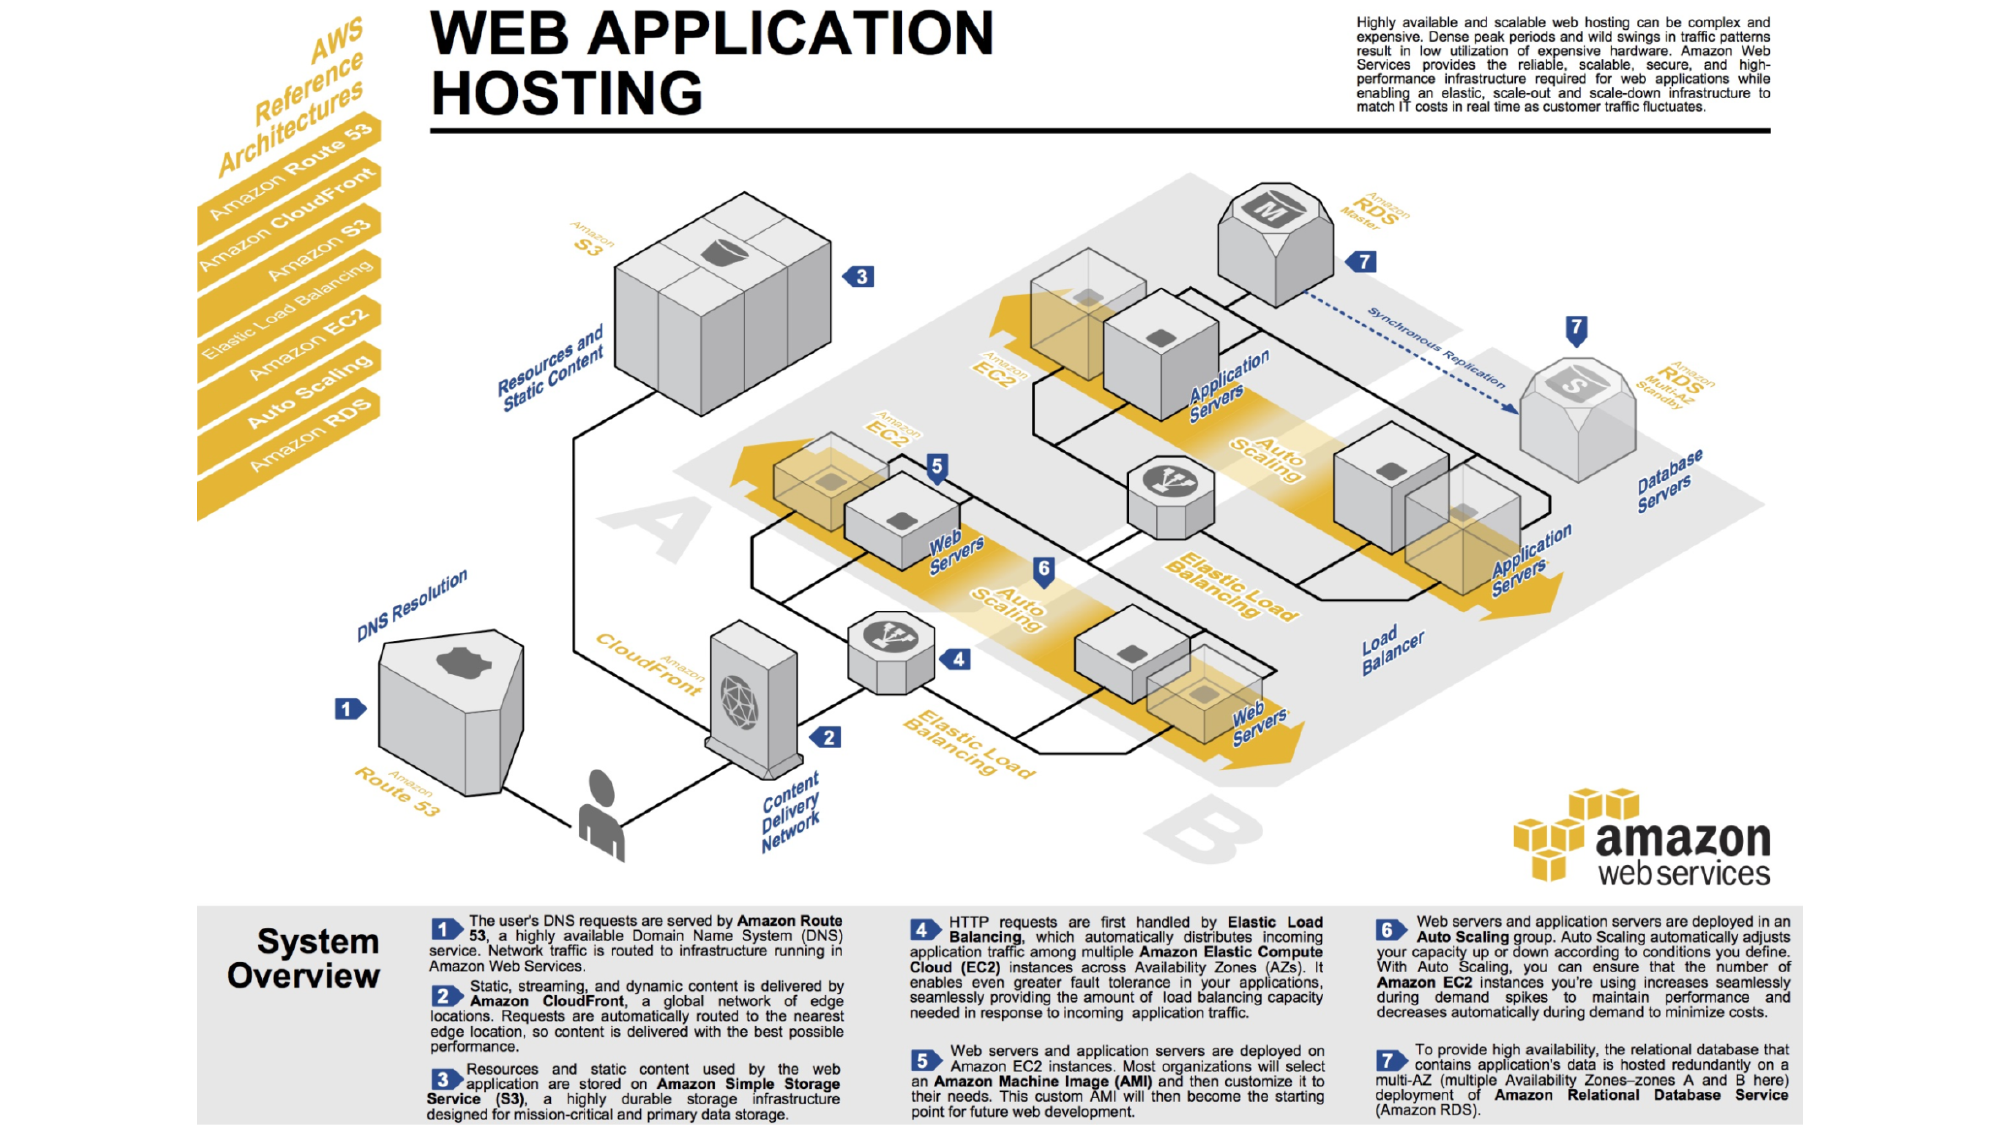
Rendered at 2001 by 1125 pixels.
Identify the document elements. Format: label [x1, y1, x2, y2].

picture [197, 0, 1803, 1125]
